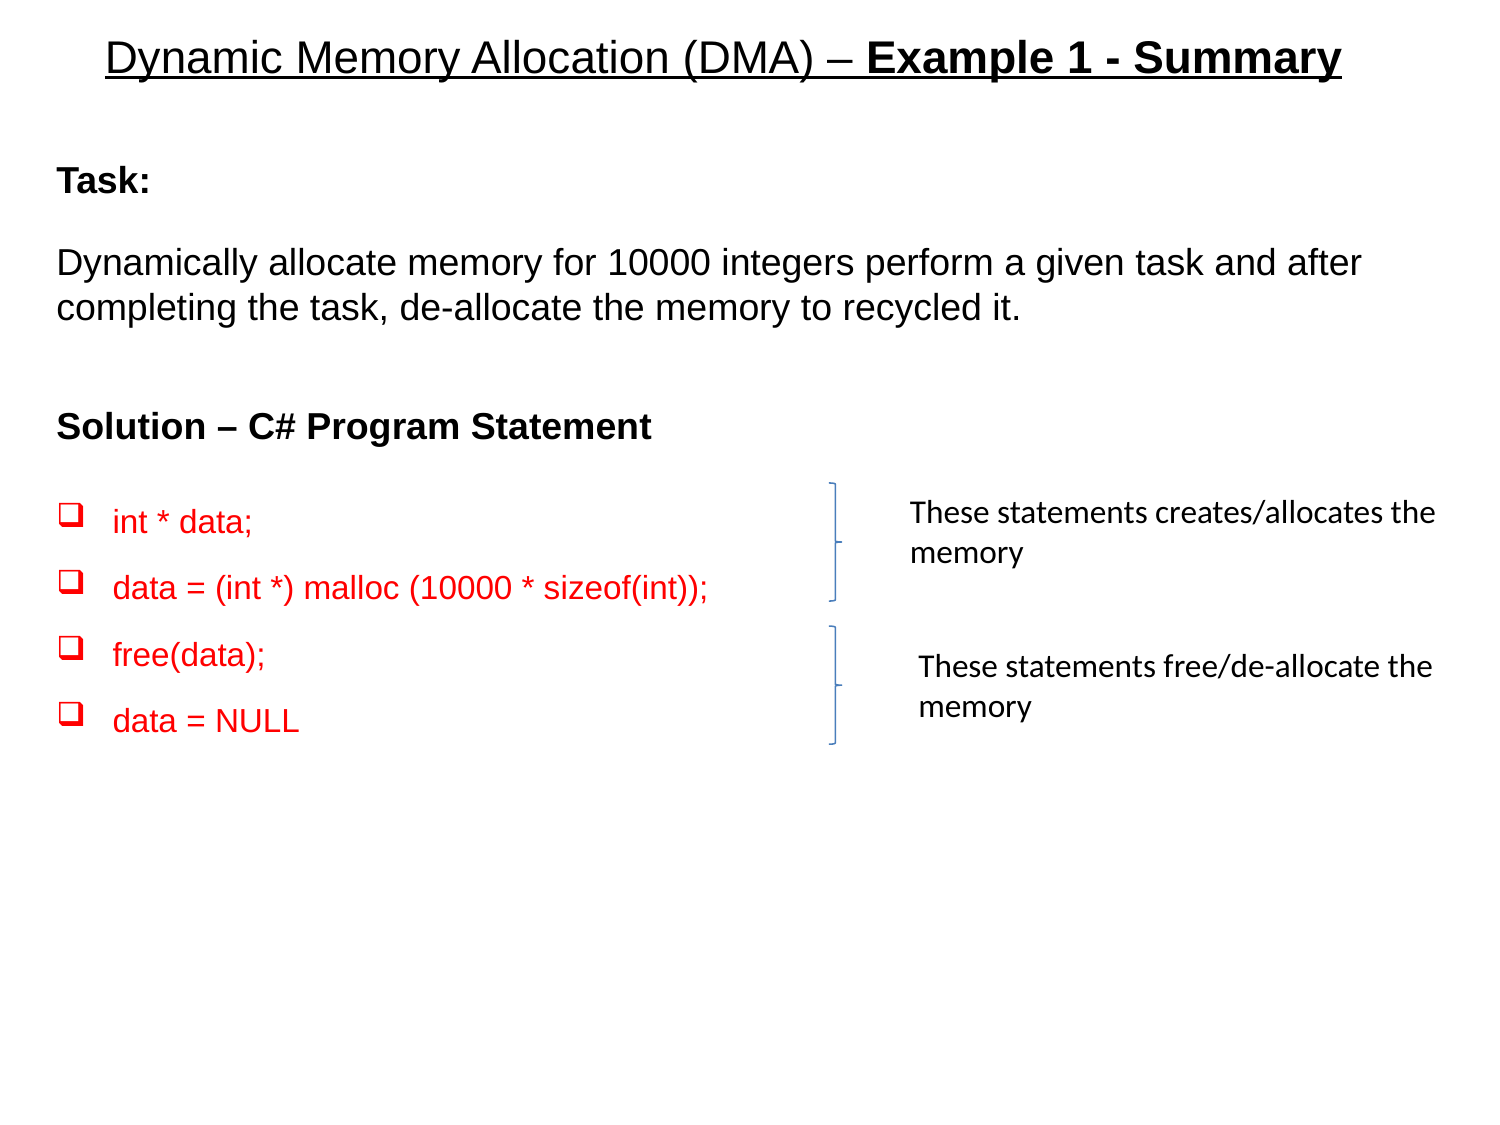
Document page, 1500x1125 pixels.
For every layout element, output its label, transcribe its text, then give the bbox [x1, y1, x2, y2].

title Dynamic Memory Allocation (DMA) – Example 1 - Summary [43, 8, 1404, 103]
text_box These statements free/de-allocate the memory [903, 637, 1449, 732]
text_box [828, 482, 843, 602]
text_box These statements creates/allocates the memory [895, 482, 1452, 578]
text_box [828, 625, 843, 745]
list Task: Dynamically allocate memory for 10000 integers perform a given task and after completing the task, de-allocate the memory to recycled it. Solution – C# Program Statement int * data; data = (int *) malloc (10000 * sizeof(int)); free(data); data = NULL [41, 149, 1471, 1106]
